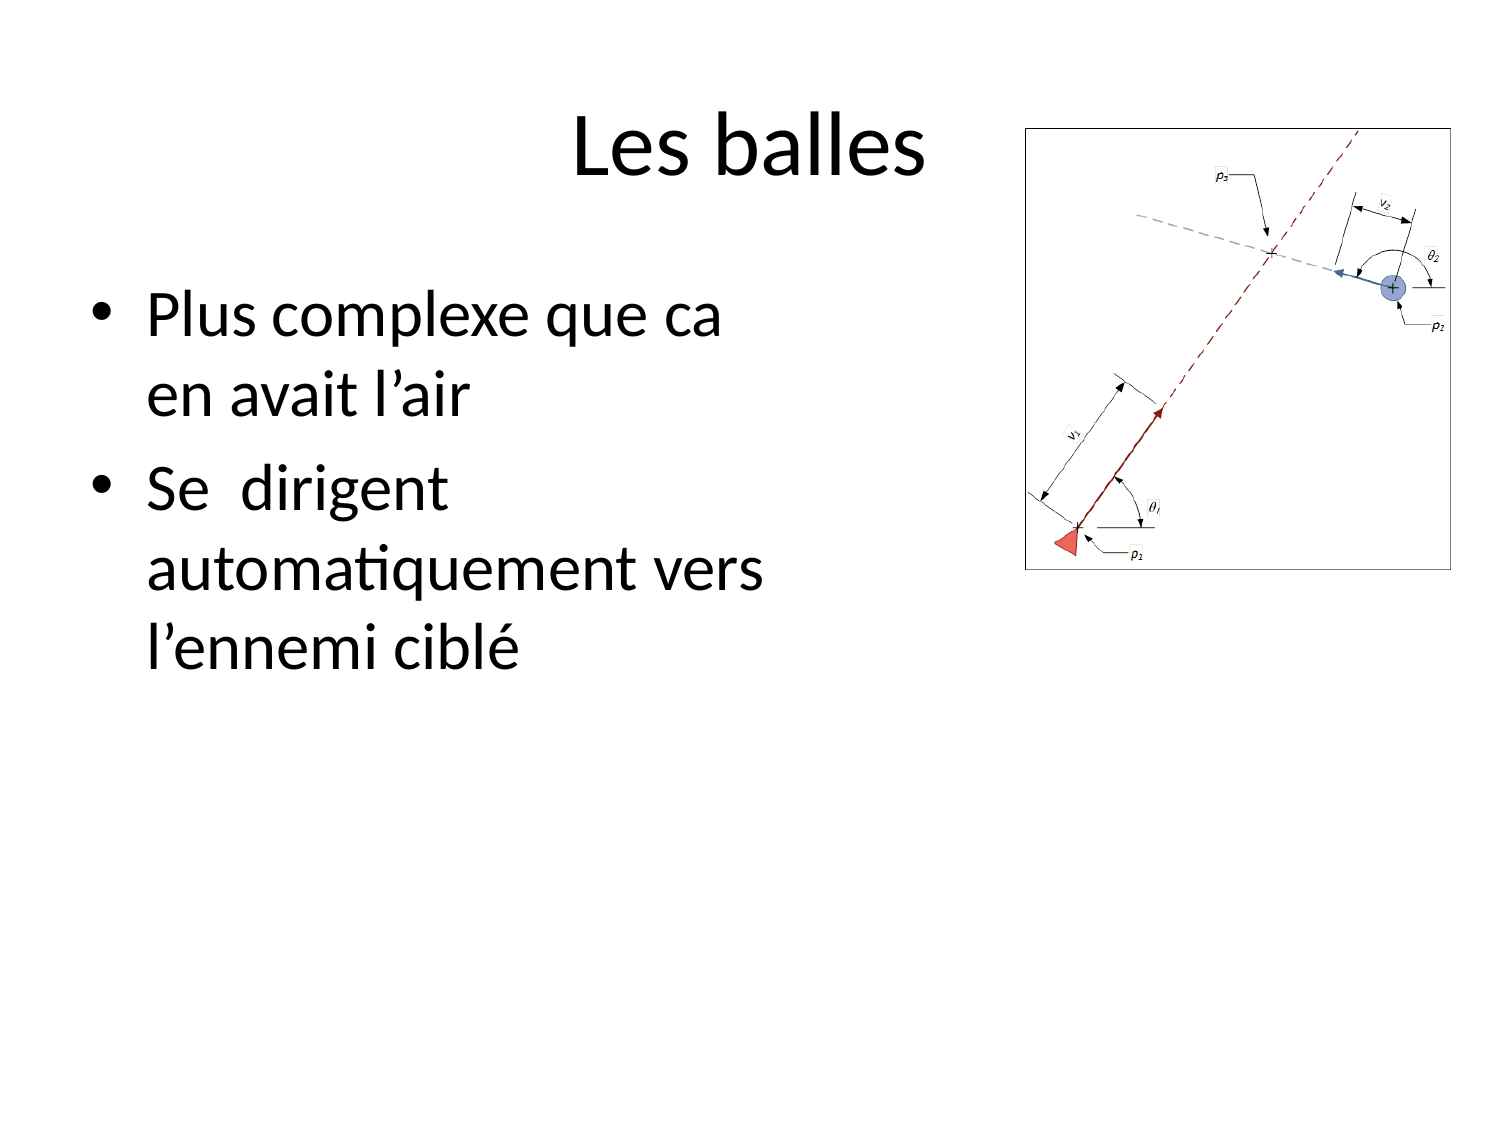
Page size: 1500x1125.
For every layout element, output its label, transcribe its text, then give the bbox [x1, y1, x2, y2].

list Plus complexe que ca en avait l’air Se dirigent automatiquement vers l’ennemi ciblé [75, 262, 821, 1005]
picture [1024, 128, 1451, 571]
title Les balles [75, 45, 1425, 233]
